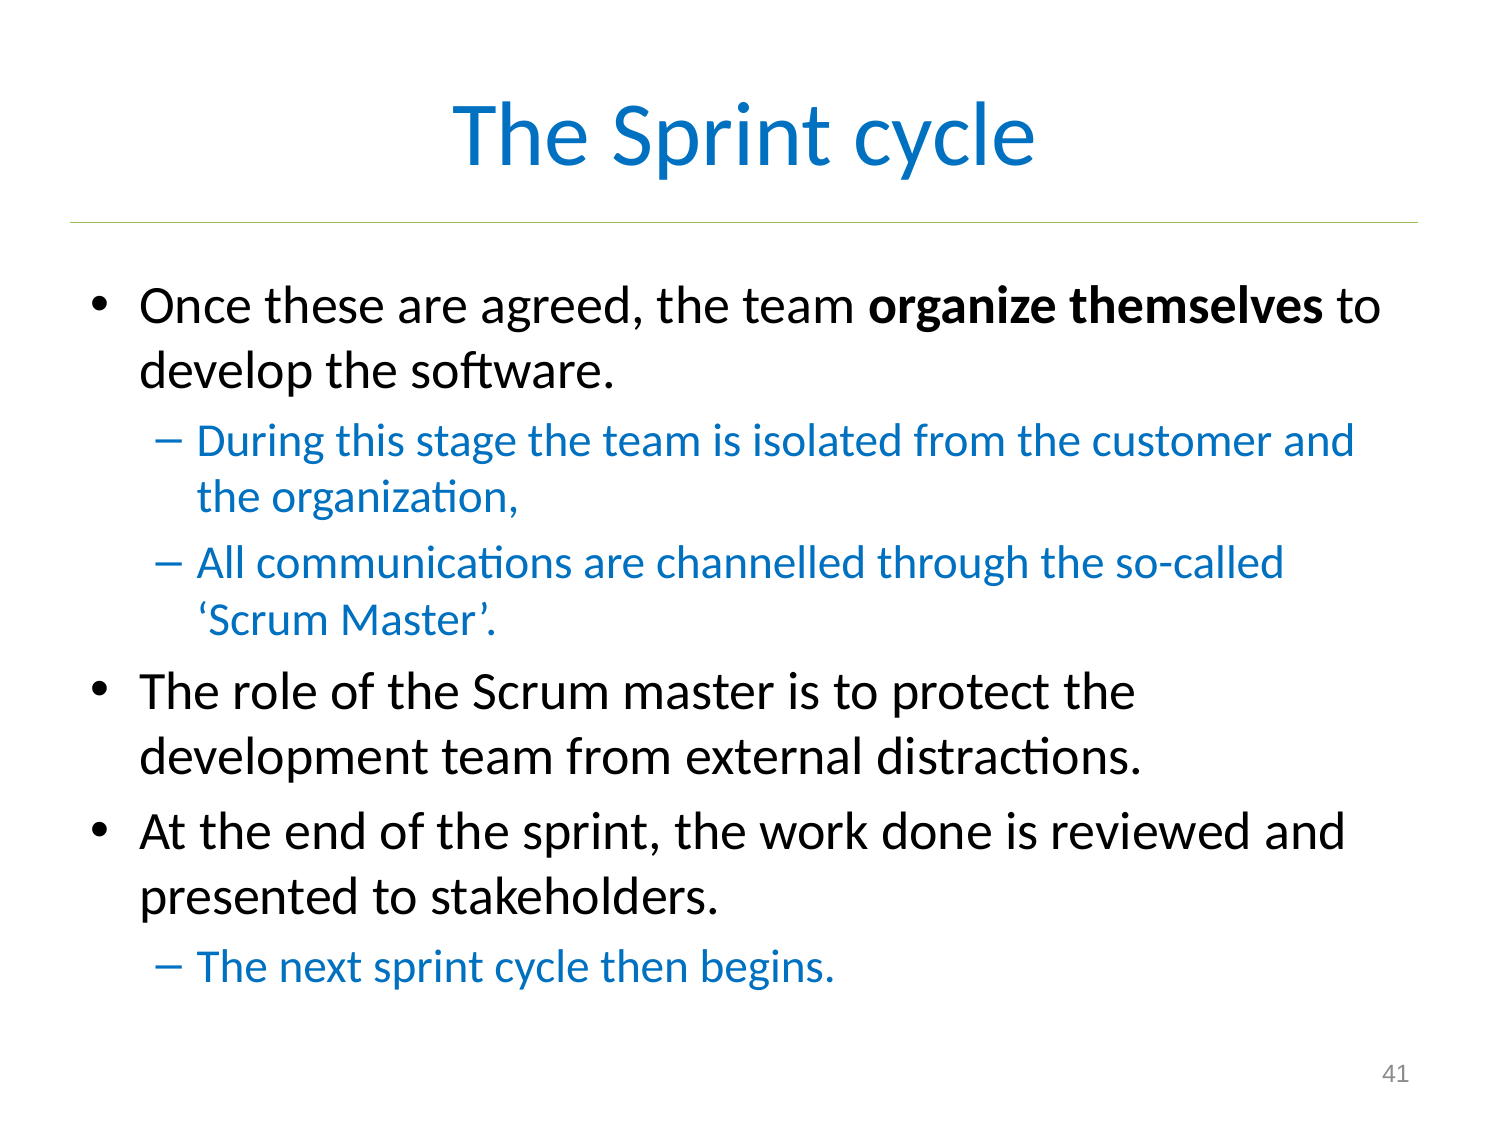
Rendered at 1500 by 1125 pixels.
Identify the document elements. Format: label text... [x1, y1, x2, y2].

slide_number 41 [1074, 1042, 1425, 1103]
list Once these are agreed, the team organize themselves to develop the software. During this stage the team is isolated from the customer and the organization, All communications are channelled through the so-called ‘Scrum Master’. The role of the Scrum master is to protect the development team from external distractions. At the end of the sprint, the work done is reviewed and presented to stakeholders. The next sprint cycle then begins. [75, 262, 1425, 1005]
title The Sprint cycle [70, 35, 1421, 223]
